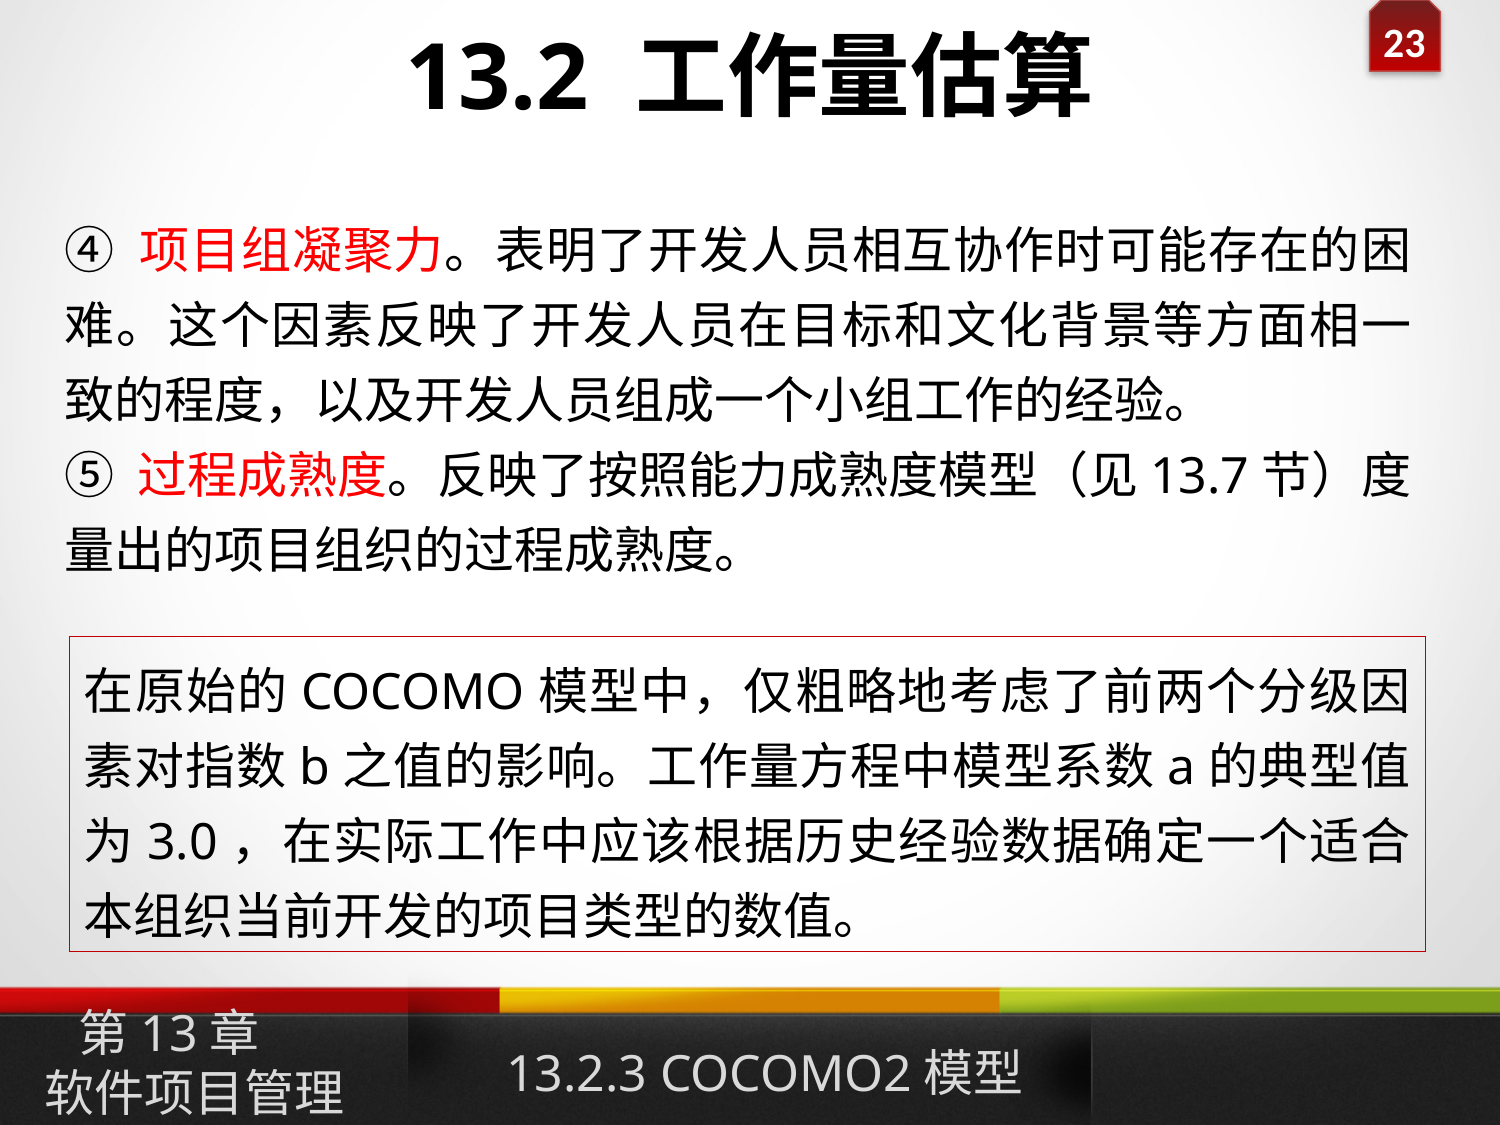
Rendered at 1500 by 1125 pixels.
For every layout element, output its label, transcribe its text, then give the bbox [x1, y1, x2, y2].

text_box ④ 项目组凝聚力。表明了开发人员相互协作时可能存在的困难。这个因素反映了开发人员在目标和文化背景等方面相一致的程度，以及开发人员组成一个小组工作的经验。 ⑤ 过程成熟度。反映了按照能力成熟度模型（见13.7节）度量出的项目组织的过程成熟度。 [49, 196, 1426, 586]
text_box 在原始的COCOMO模型中，仅粗略地考虑了前两个分级因素对指数b之值的影响。工作量方程中模型系数a的典型值为3.0，在实际工作中应该根据历史经验数据确定一个适合本组织当前开发的项目类型的数值。 [69, 636, 1426, 952]
picture [0, 0, 1500, 1125]
text_box 第13章 软件项目管理 [4, 1022, 385, 1101]
title 13.2 工作量估算 [74, 0, 1426, 150]
text_box 13.2.3 COCOMO2模型 [458, 1032, 1073, 1111]
